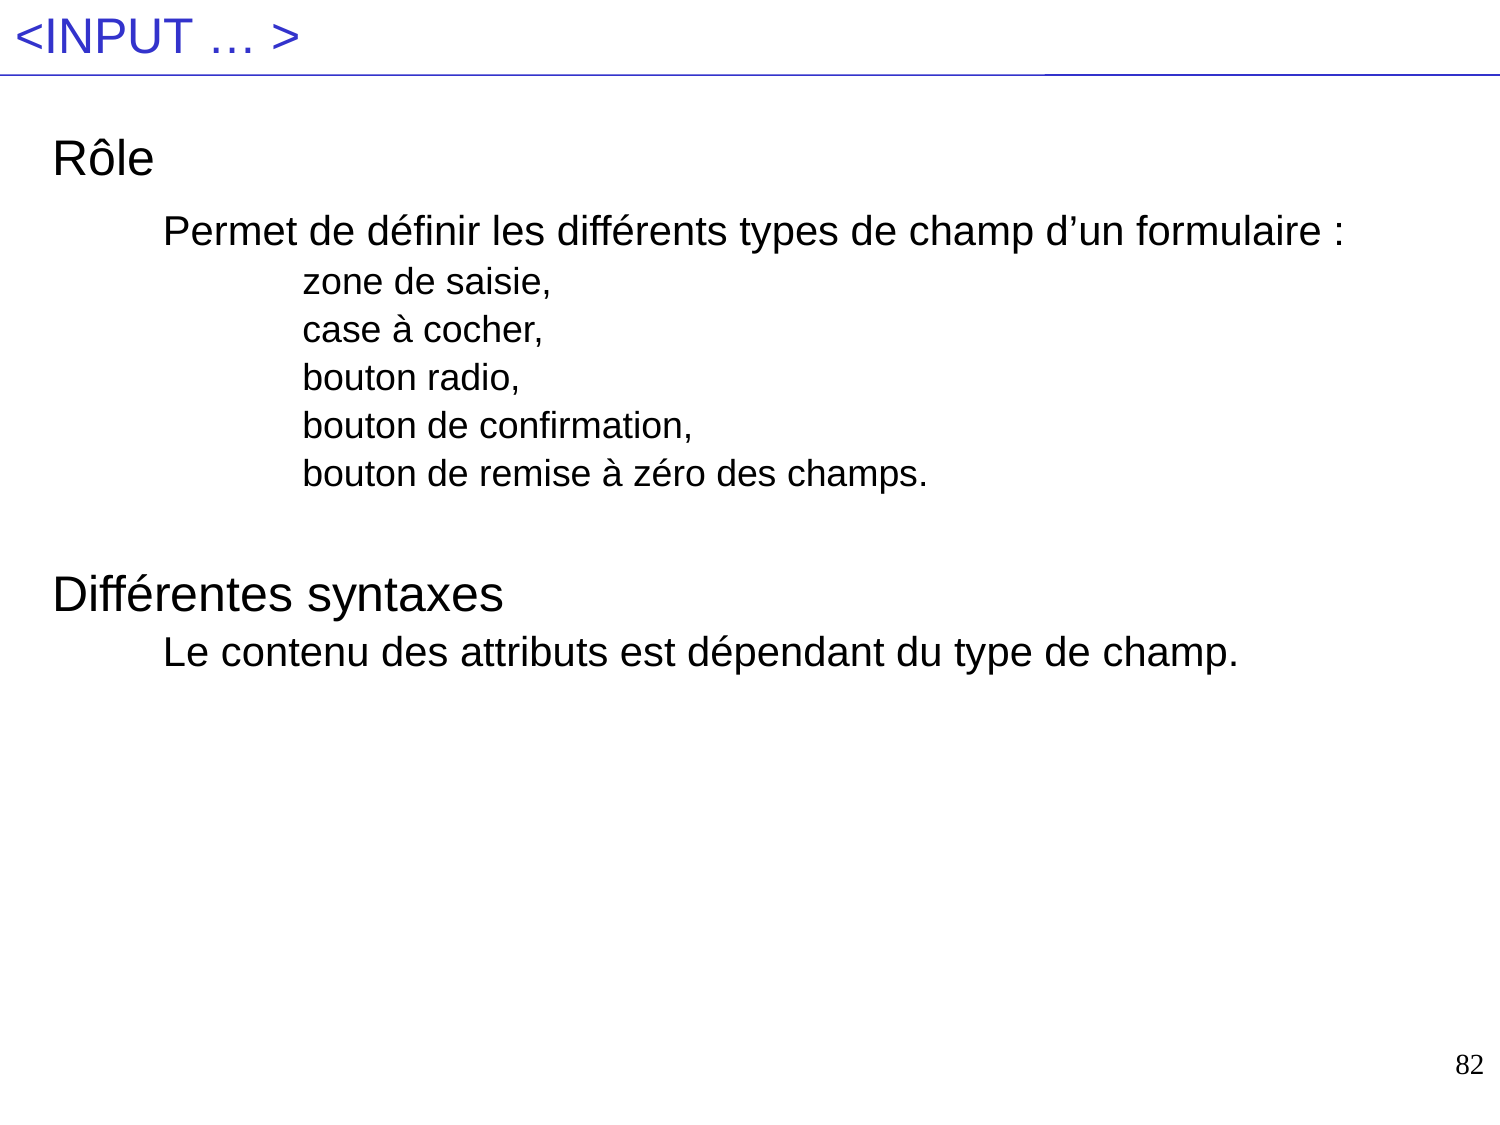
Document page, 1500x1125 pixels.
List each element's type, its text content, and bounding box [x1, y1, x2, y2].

title <INPUT … > [0, 0, 1500, 75]
slide_number 82 [1187, 1037, 1500, 1113]
list Rôle Permet de définir les différents types de champ d’un formulaire : zone de saisie, case à cocher, bouton radio, bouton de confirmation, bouton de remise à zéro des champs. Différentes syntaxes Le contenu des attributs est dépendant du type de champ. [37, 125, 1459, 1000]
